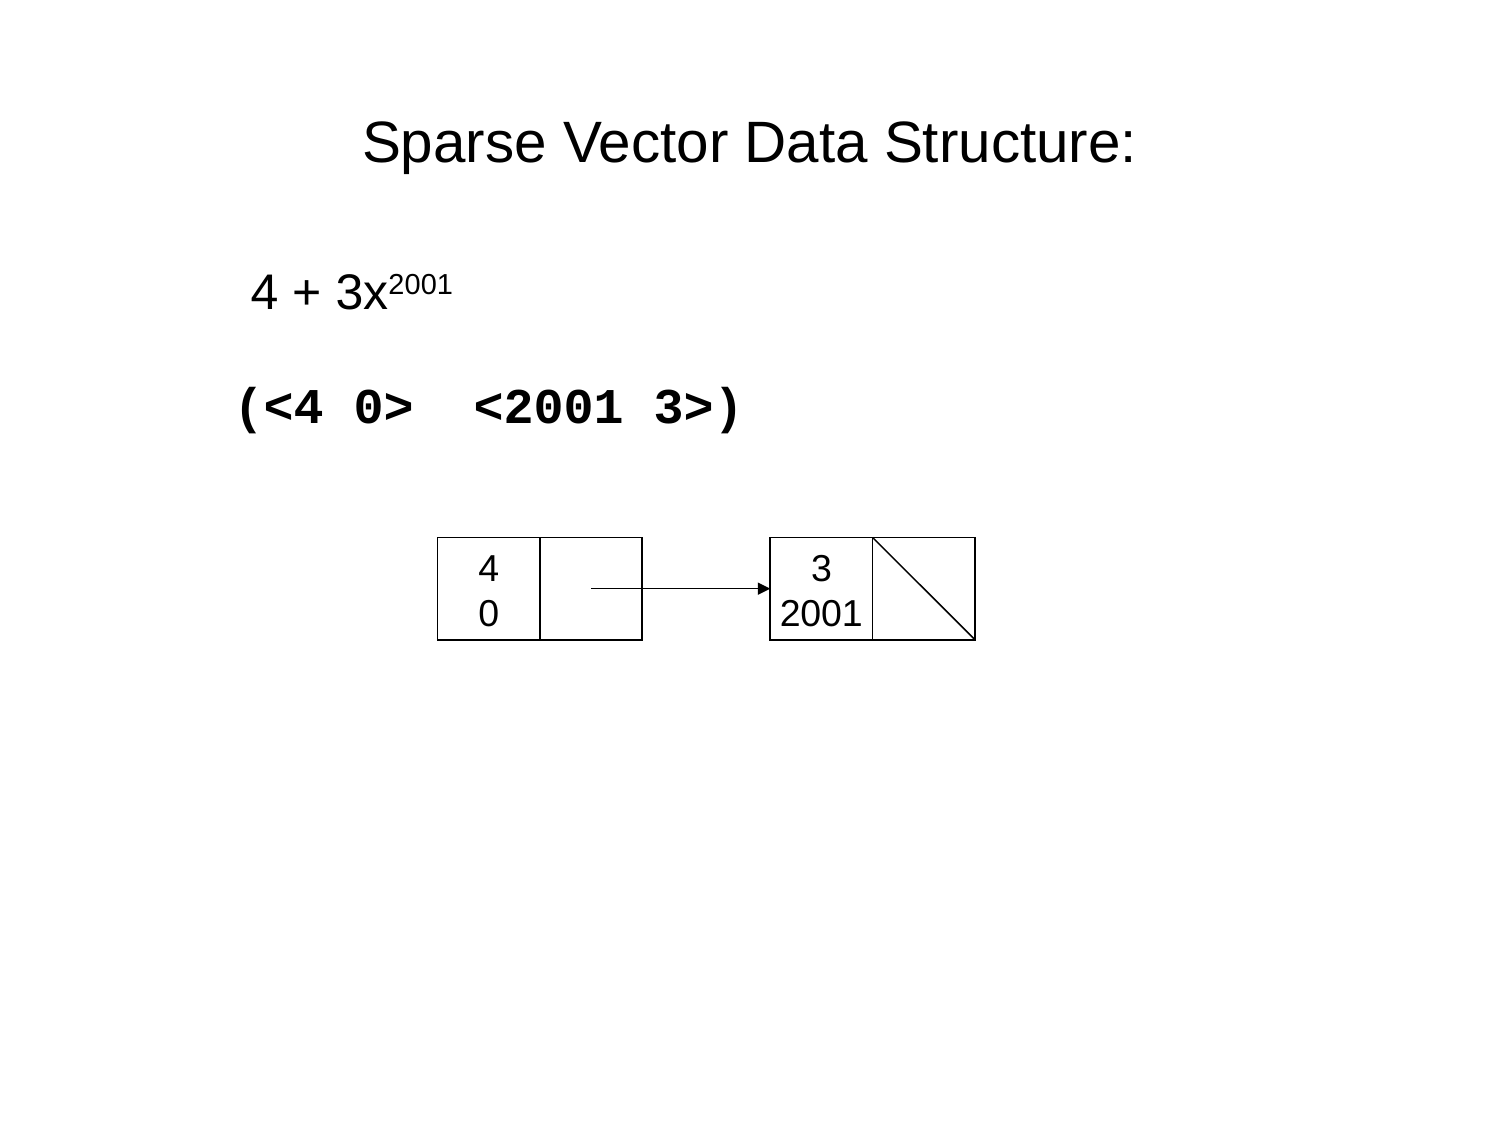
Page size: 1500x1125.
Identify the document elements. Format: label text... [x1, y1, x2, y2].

text_box 4 + 3x2001 [235, 252, 469, 327]
title Sparse Vector Data Structure: [74, 44, 1426, 233]
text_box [437, 537, 976, 641]
text_box (<4 0> <2001 3>) [218, 366, 759, 441]
